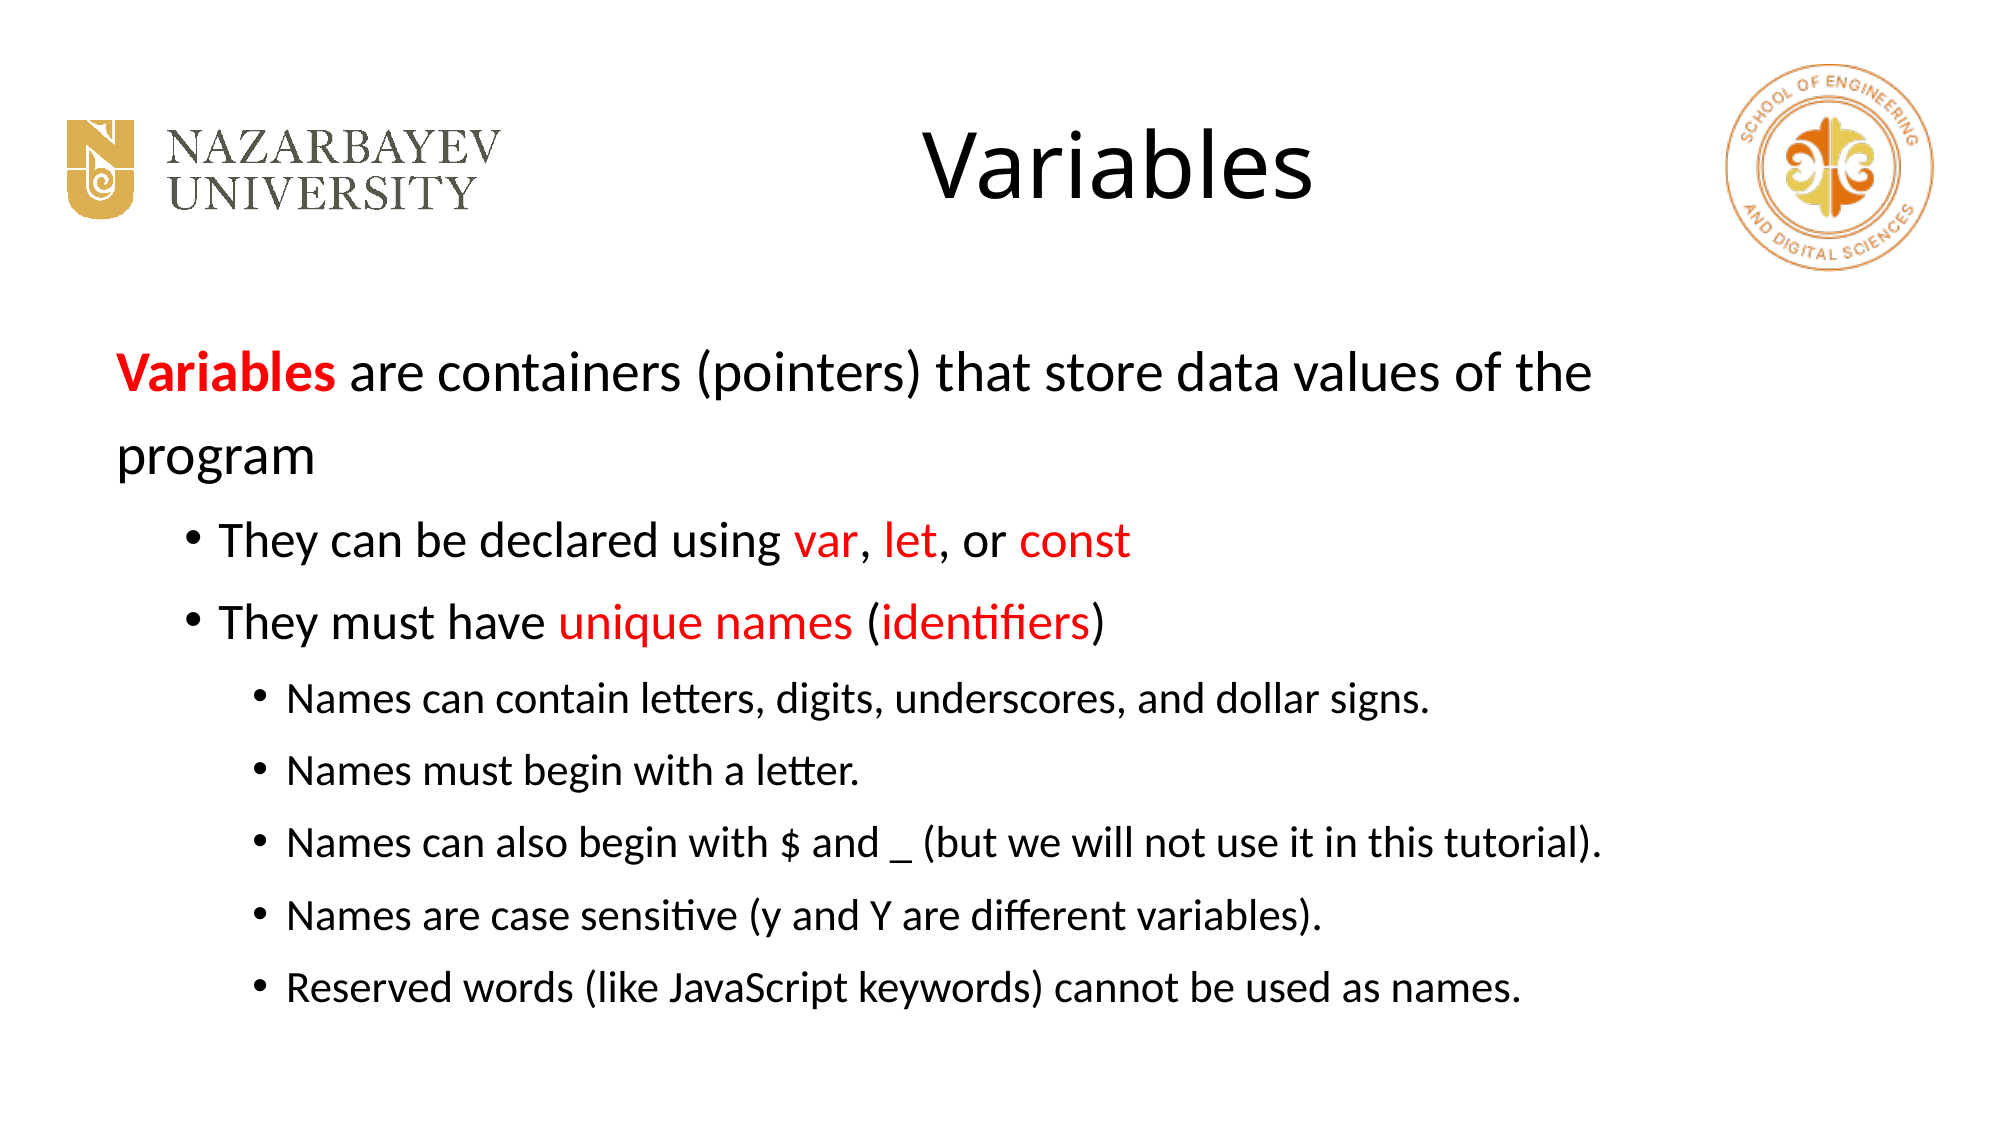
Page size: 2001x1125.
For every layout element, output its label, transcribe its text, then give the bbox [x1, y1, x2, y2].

list Variables are containers (pointers) that store data values of the program They can be declared using var, let, or const They must have unique names (identifiers) Names can contain letters, digits, underscores, and dollar signs. Names must begin with a letter. Names can also begin with $ and _ (but we will not use it in this tutorial). Names are case sensitive (y and Y are different variables). Reserved words (like JavaScript keywords) cannot be used as names. [101, 312, 1823, 1023]
picture [3, 64, 545, 273]
picture [1725, 64, 1934, 272]
title Variables [512, 59, 1726, 278]
